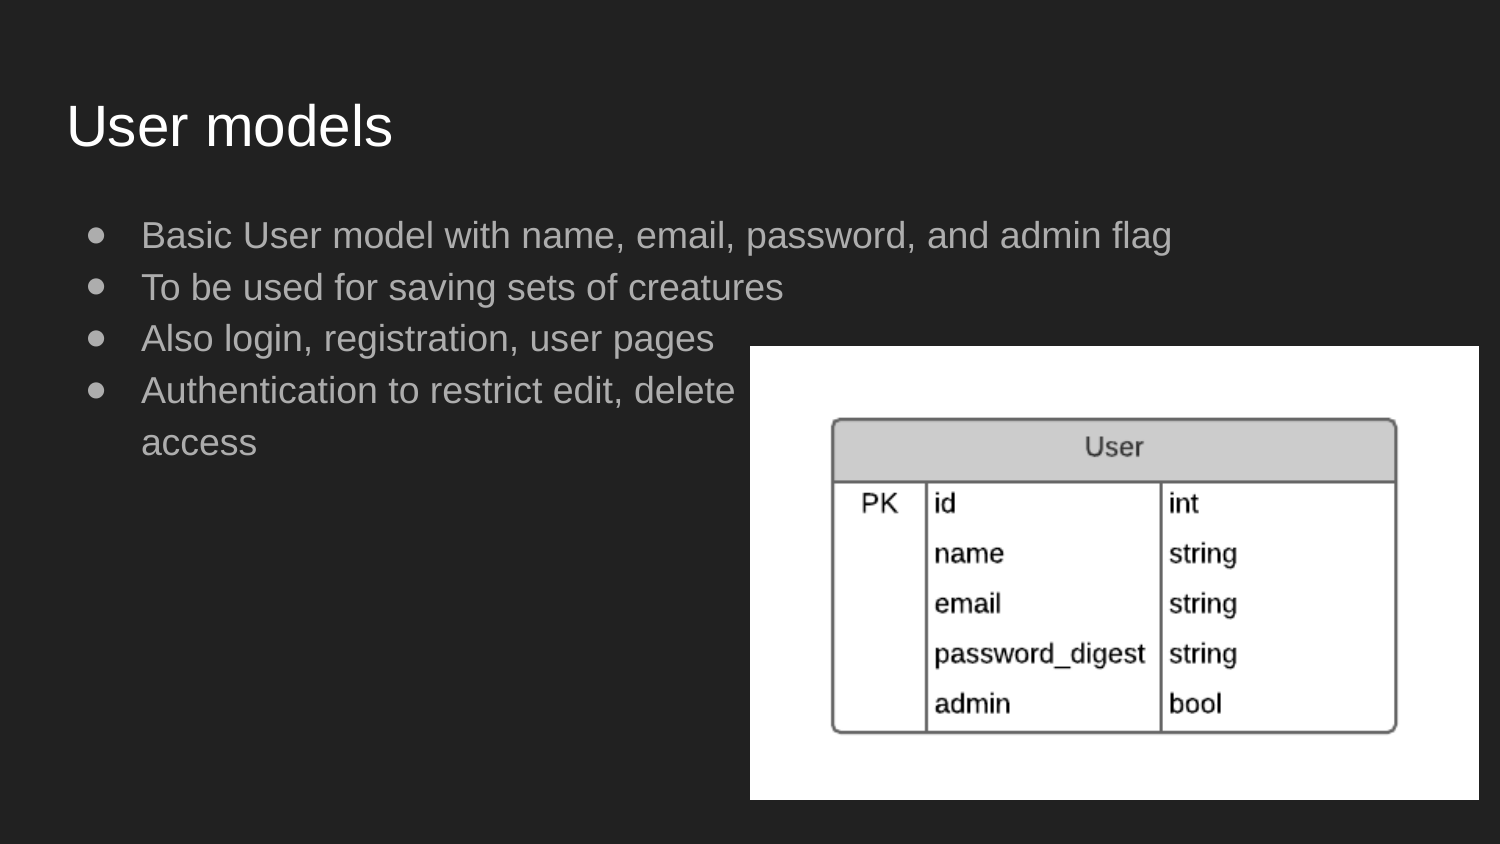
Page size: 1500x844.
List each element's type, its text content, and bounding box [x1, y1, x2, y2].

list Basic User model with name, email, password, and admin flag To be used for saving sets of creatures Also login, registration, user pages Authentication to restrict edit, delete access [51, 189, 1449, 750]
picture [749, 346, 1479, 801]
title User models [51, 72, 1449, 167]
